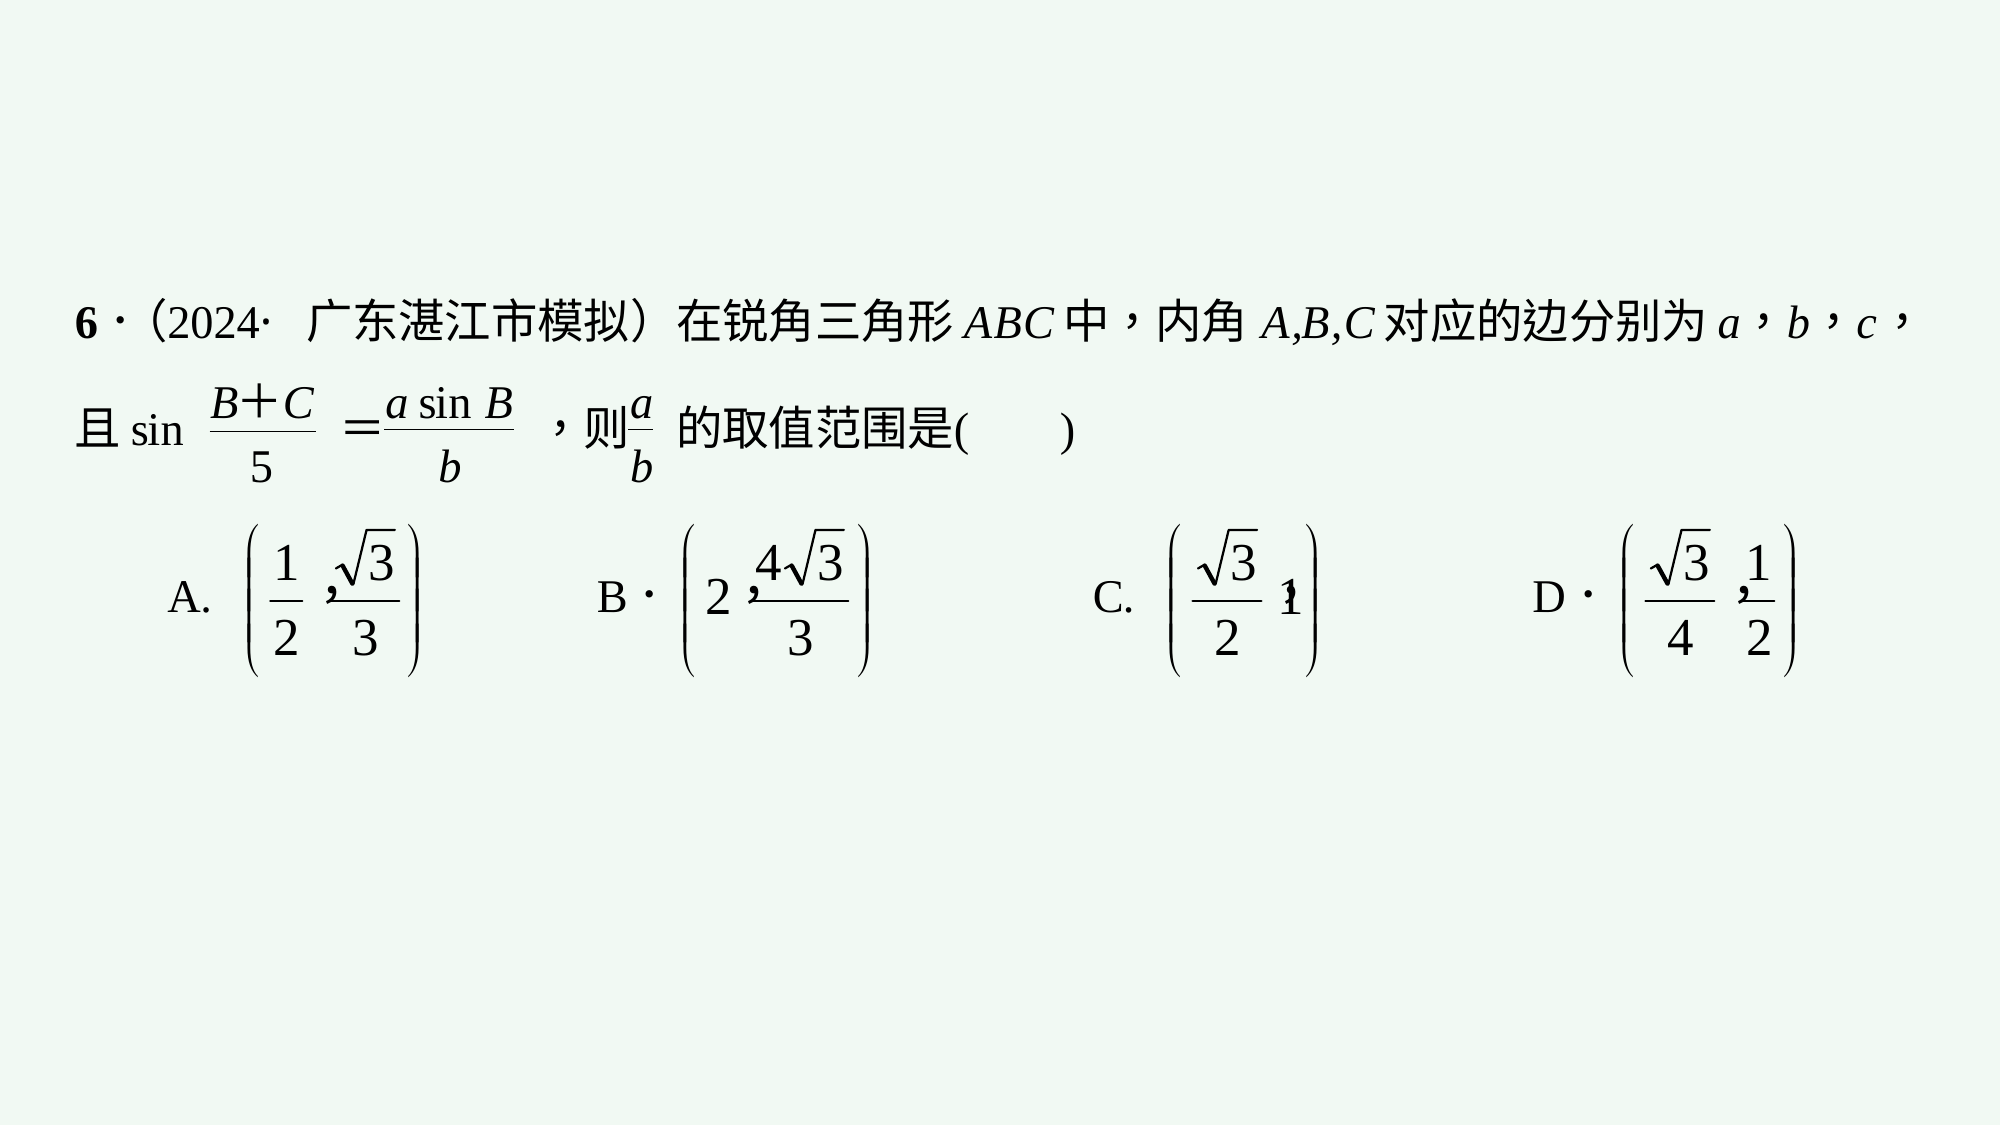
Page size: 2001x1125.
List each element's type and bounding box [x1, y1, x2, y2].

text_box [74, 291, 1907, 780]
